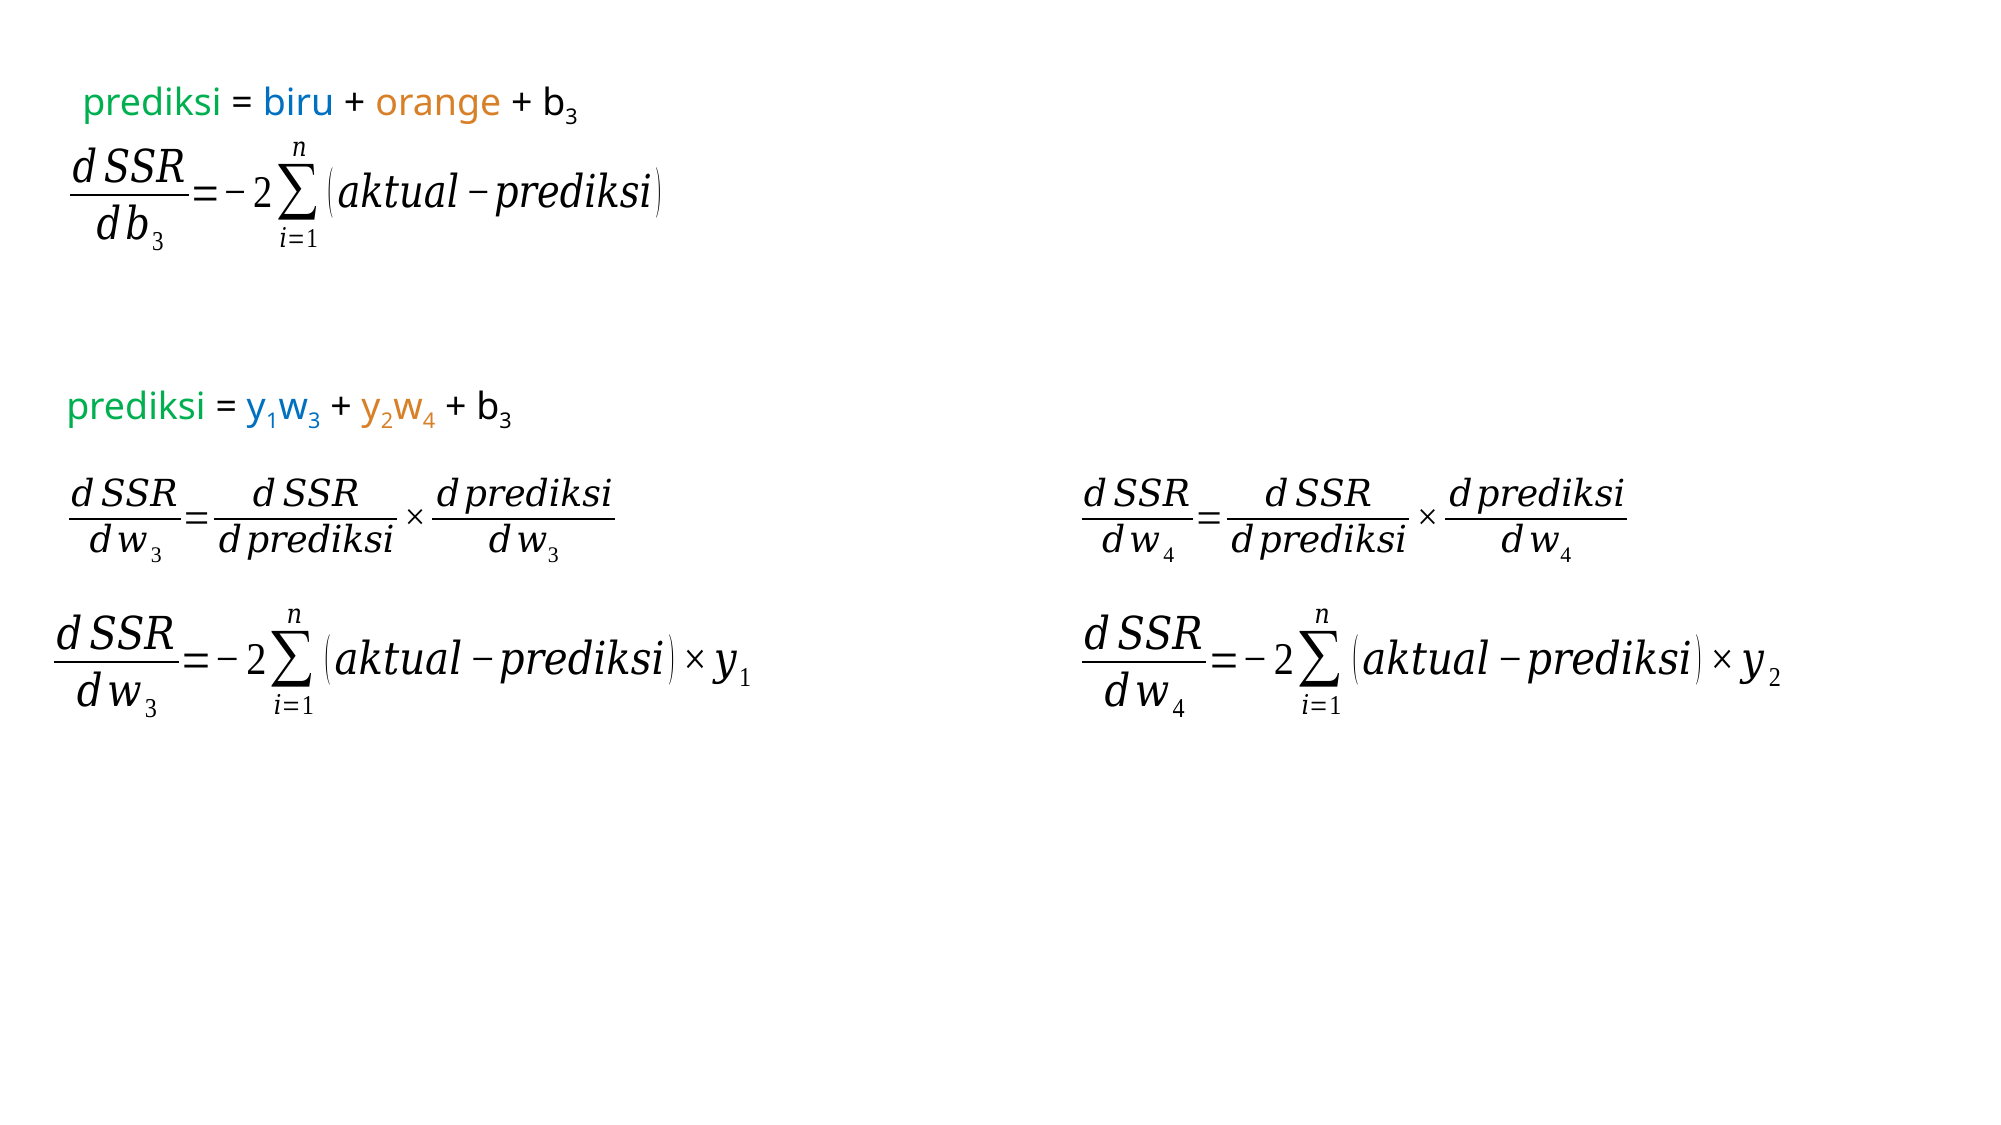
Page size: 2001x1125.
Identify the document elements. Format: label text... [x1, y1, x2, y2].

text_box prediksi = biru + orange + b3 [67, 70, 716, 137]
text_box prediksi = y1w3 + y2w4 + b3 [51, 374, 700, 441]
